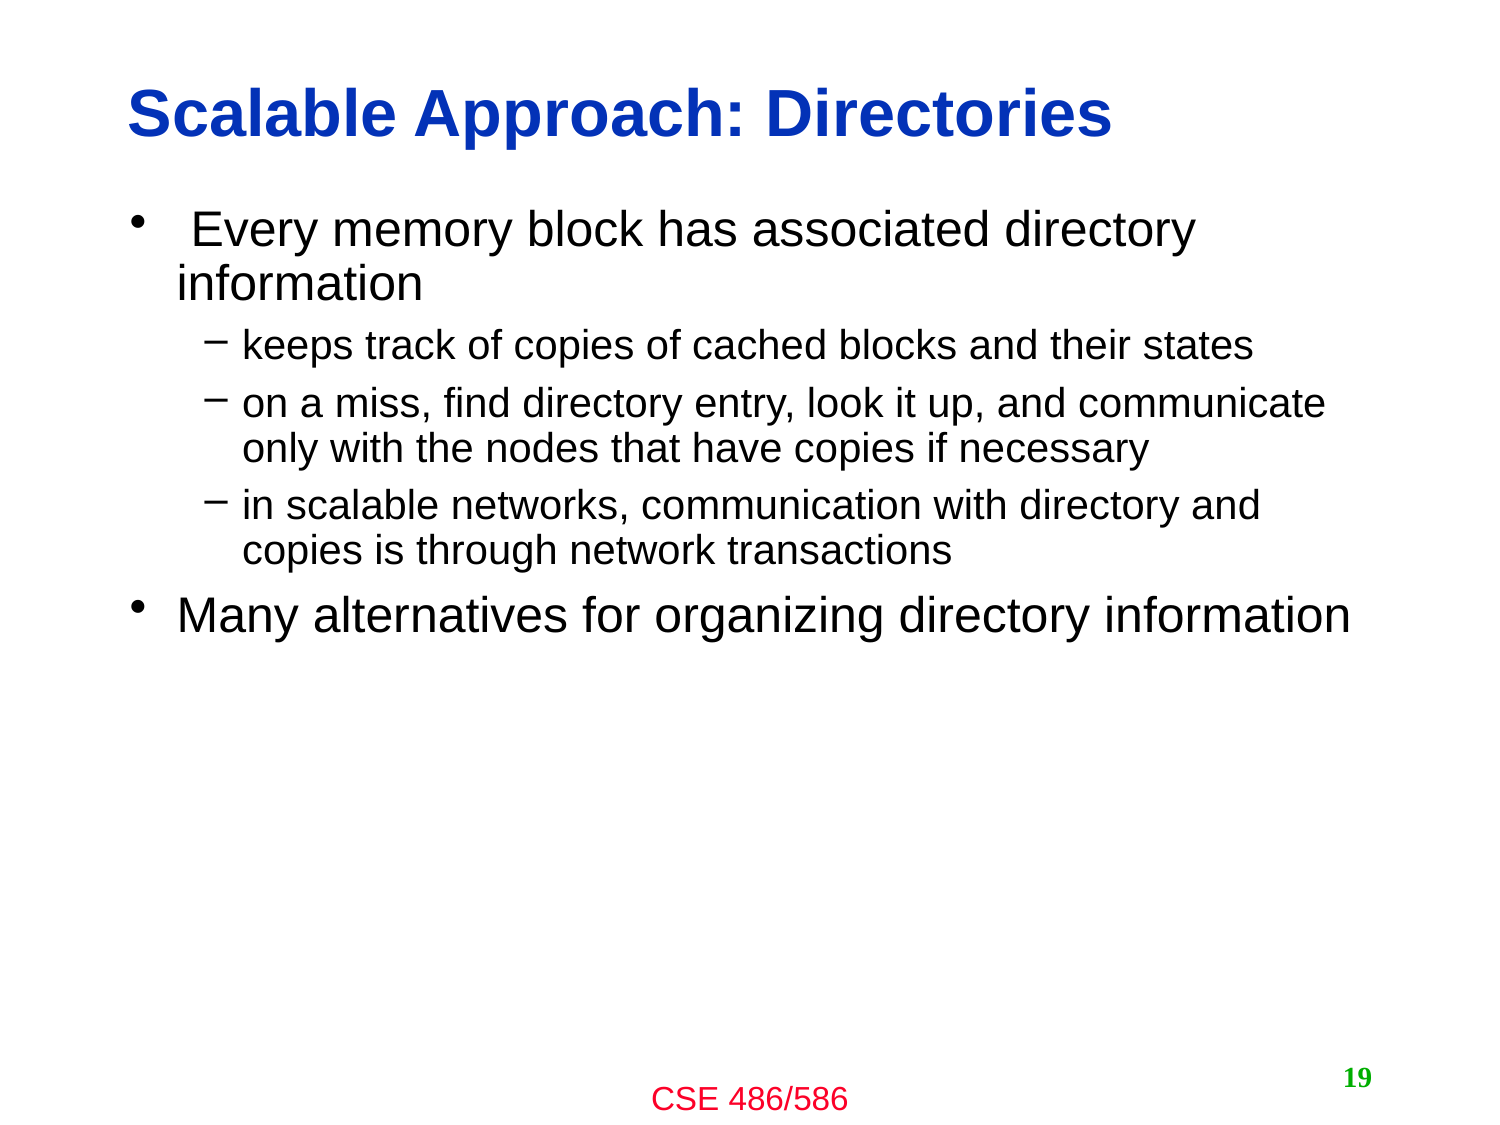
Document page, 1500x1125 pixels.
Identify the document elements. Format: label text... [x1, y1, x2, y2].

list Every memory block has associated directory information keeps track of copies of cached blocks and their states on a miss, find directory entry, look it up, and communicate only with the nodes that have copies if necessary in scalable networks, communication with directory and copies is through network transactions Many alternatives for organizing directory information [114, 195, 1376, 1005]
title Scalable Approach: Directories [112, 53, 1310, 176]
slide_number 19 [1074, 1051, 1388, 1101]
